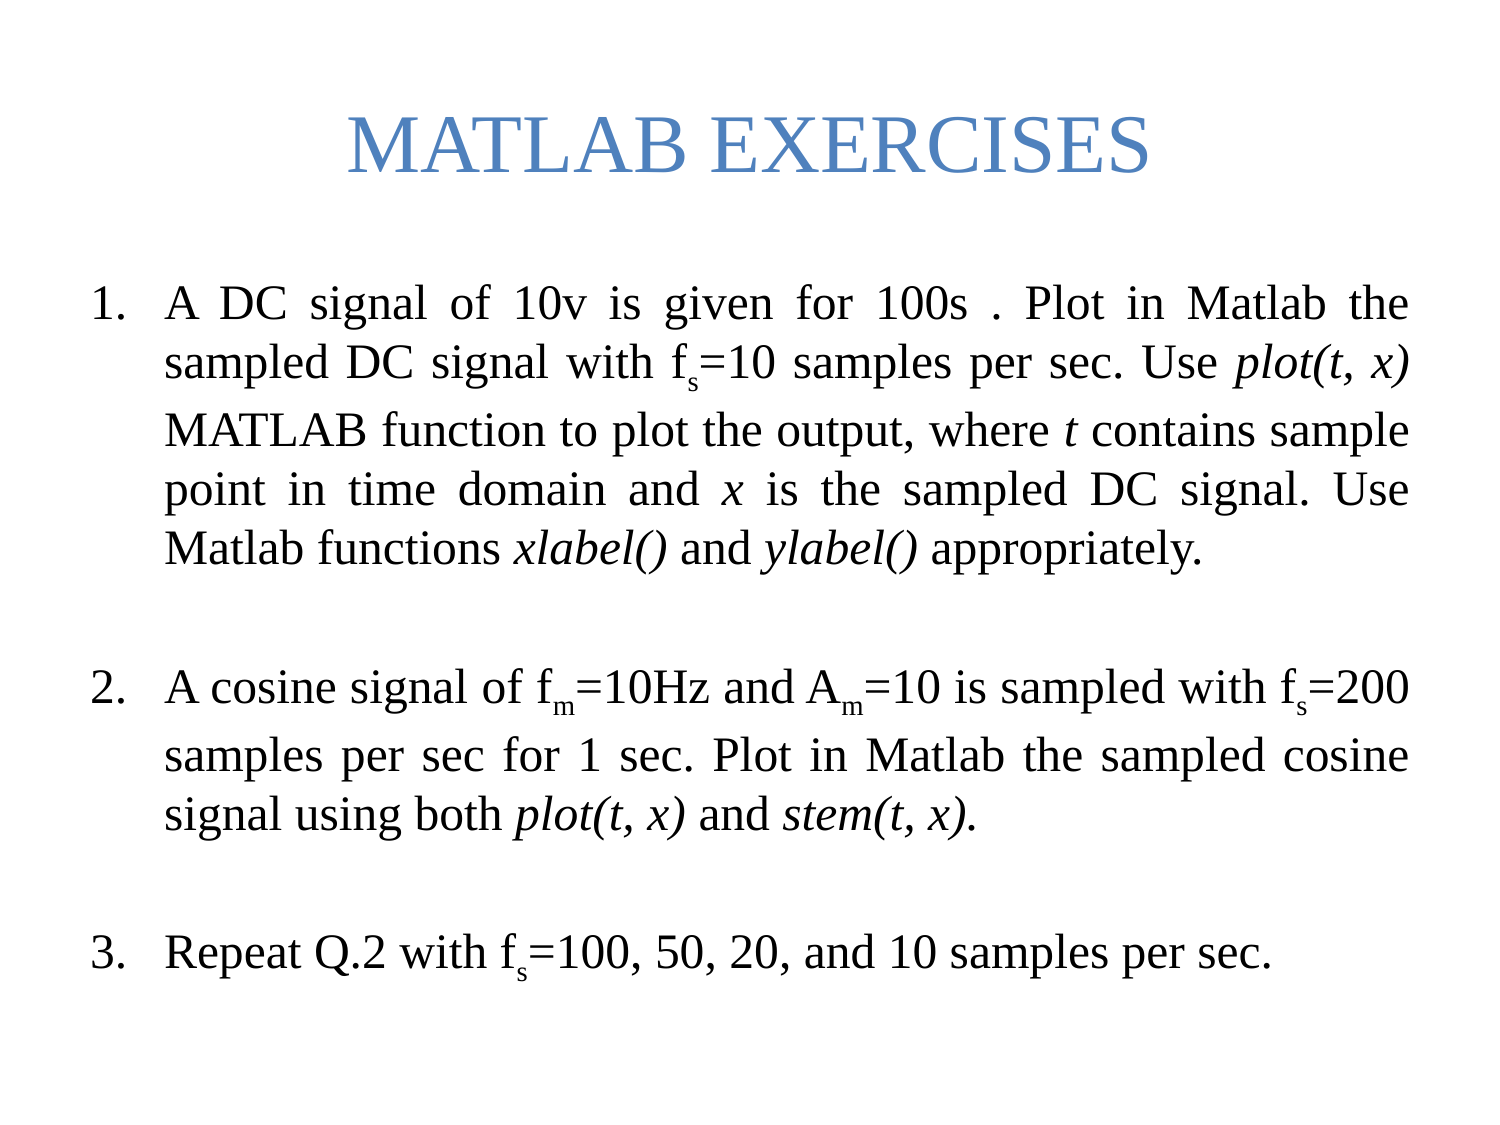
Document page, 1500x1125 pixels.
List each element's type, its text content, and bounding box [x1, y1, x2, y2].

list A DC signal of 10v is given for 100s . Plot in Matlab the sampled DC signal with fs=10 samples per sec. Use plot(t, x) MATLAB function to plot the output, where t contains sample point in time domain and x is the sampled DC signal. Use Matlab functions xlabel() and ylabel() appropriately. A cosine signal of fm=10Hz and Am=10 is sampled with fs=200 samples per sec for 1 sec. Plot in Matlab the sampled cosine signal using both plot(t, x) and stem(t, x). Repeat Q.2 with fs=100, 50, 20, and 10 samples per sec. [75, 262, 1425, 1075]
title MATLAB EXERCISES [75, 45, 1425, 233]
